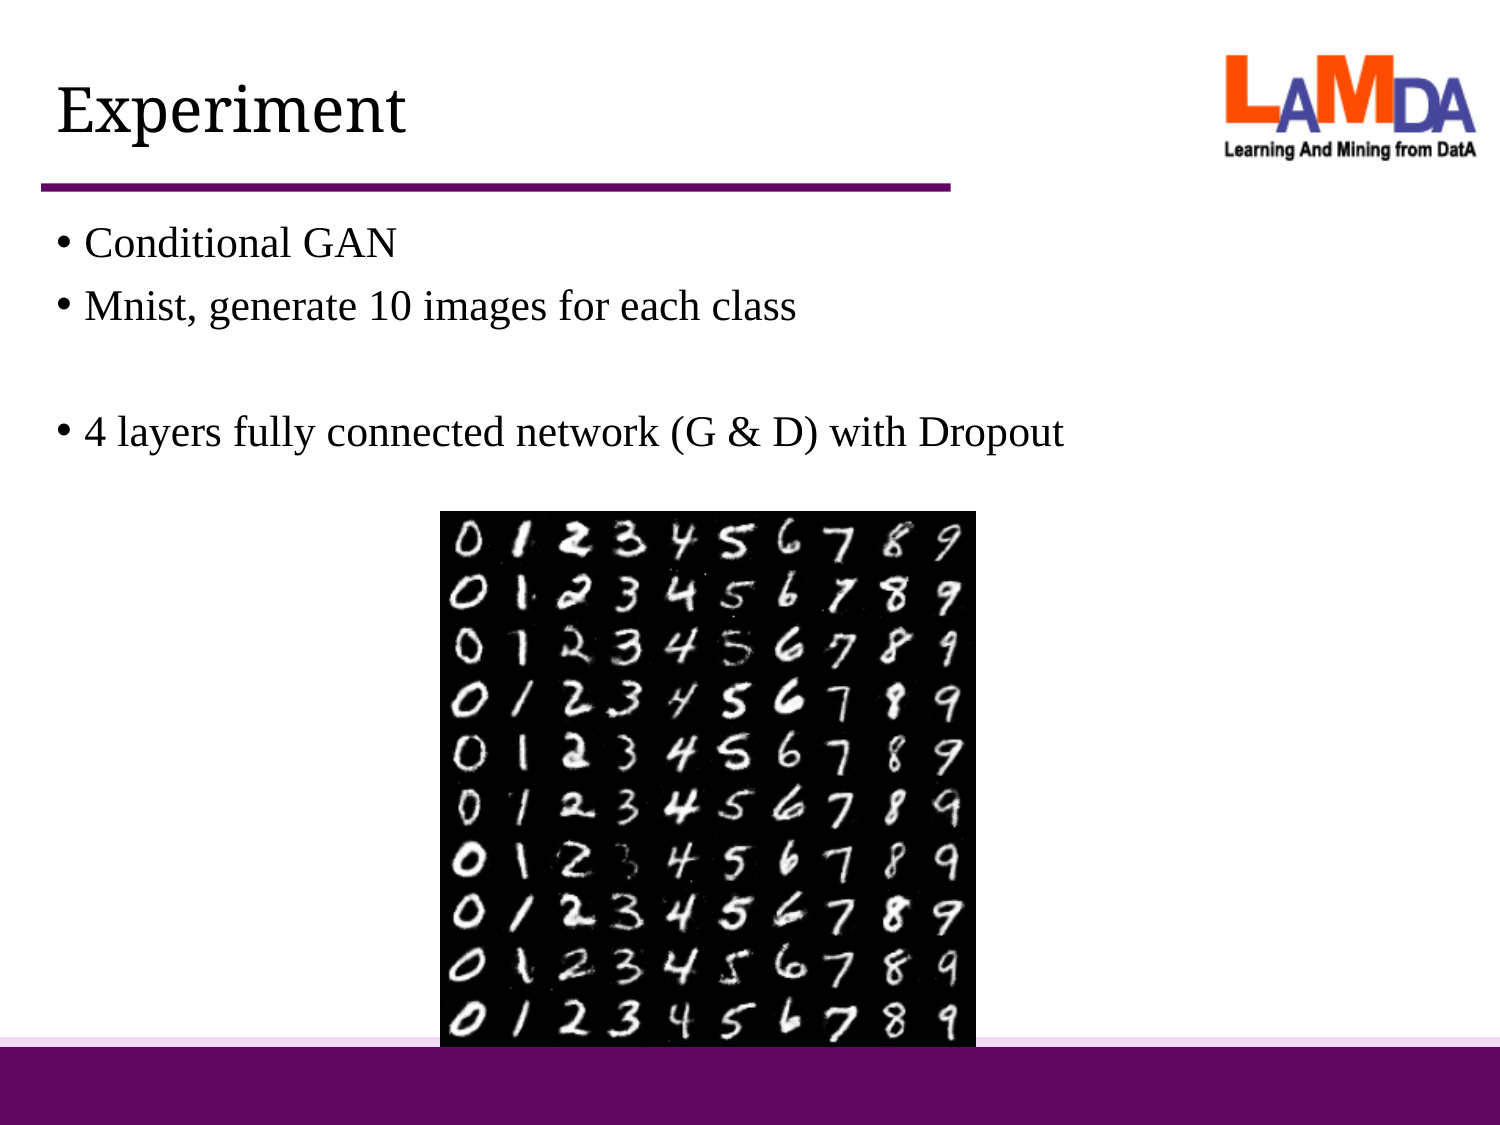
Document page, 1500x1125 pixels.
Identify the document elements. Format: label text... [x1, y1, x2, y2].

title Experiment [40, 52, 1214, 173]
picture [0, 511, 1500, 1125]
picture [1212, 46, 1493, 180]
list Conditional GAN Mnist, generate 10 images for each class 4 layers fully connected network (G & D) with Dropout [41, 212, 1475, 1028]
